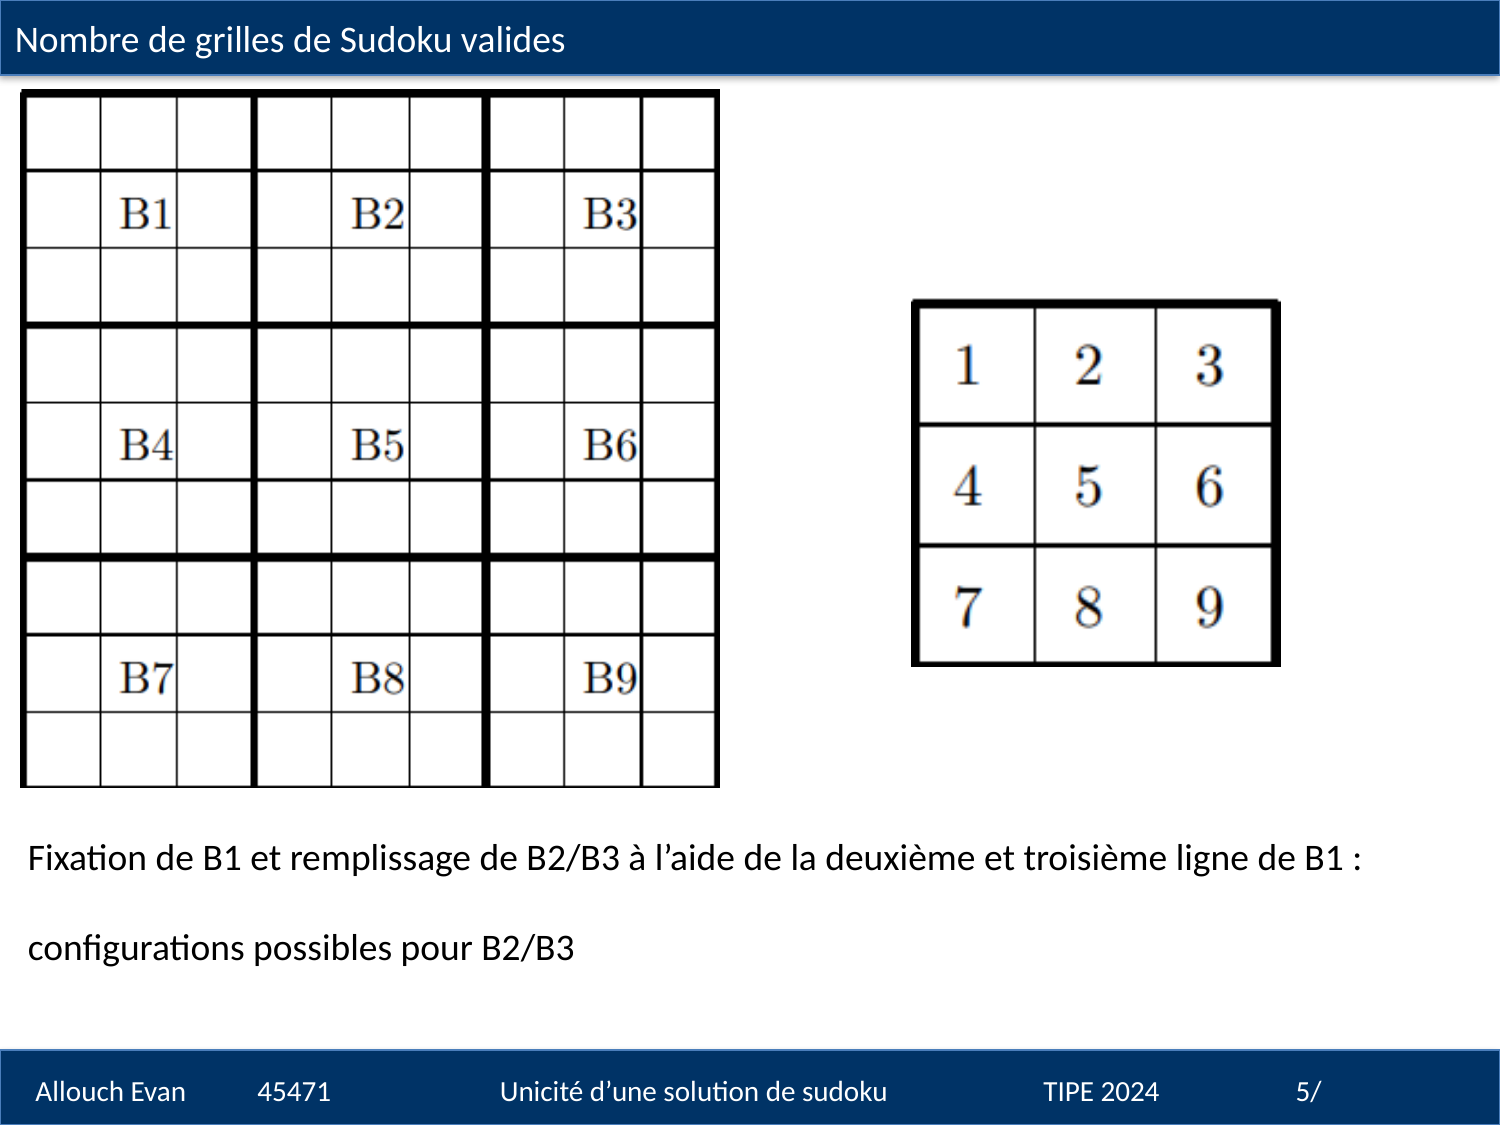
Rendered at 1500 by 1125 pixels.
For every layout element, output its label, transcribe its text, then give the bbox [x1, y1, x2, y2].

text_box Allouch Evan 45471 Unicité d’une solution de sudoku TIPE 2024 5/ [20, 1064, 1485, 1115]
picture [20, 89, 720, 788]
picture [911, 295, 1281, 667]
text_box [0, 1049, 1500, 1125]
text_box Nombre de grilles de Sudoku valides [0, 0, 1500, 76]
